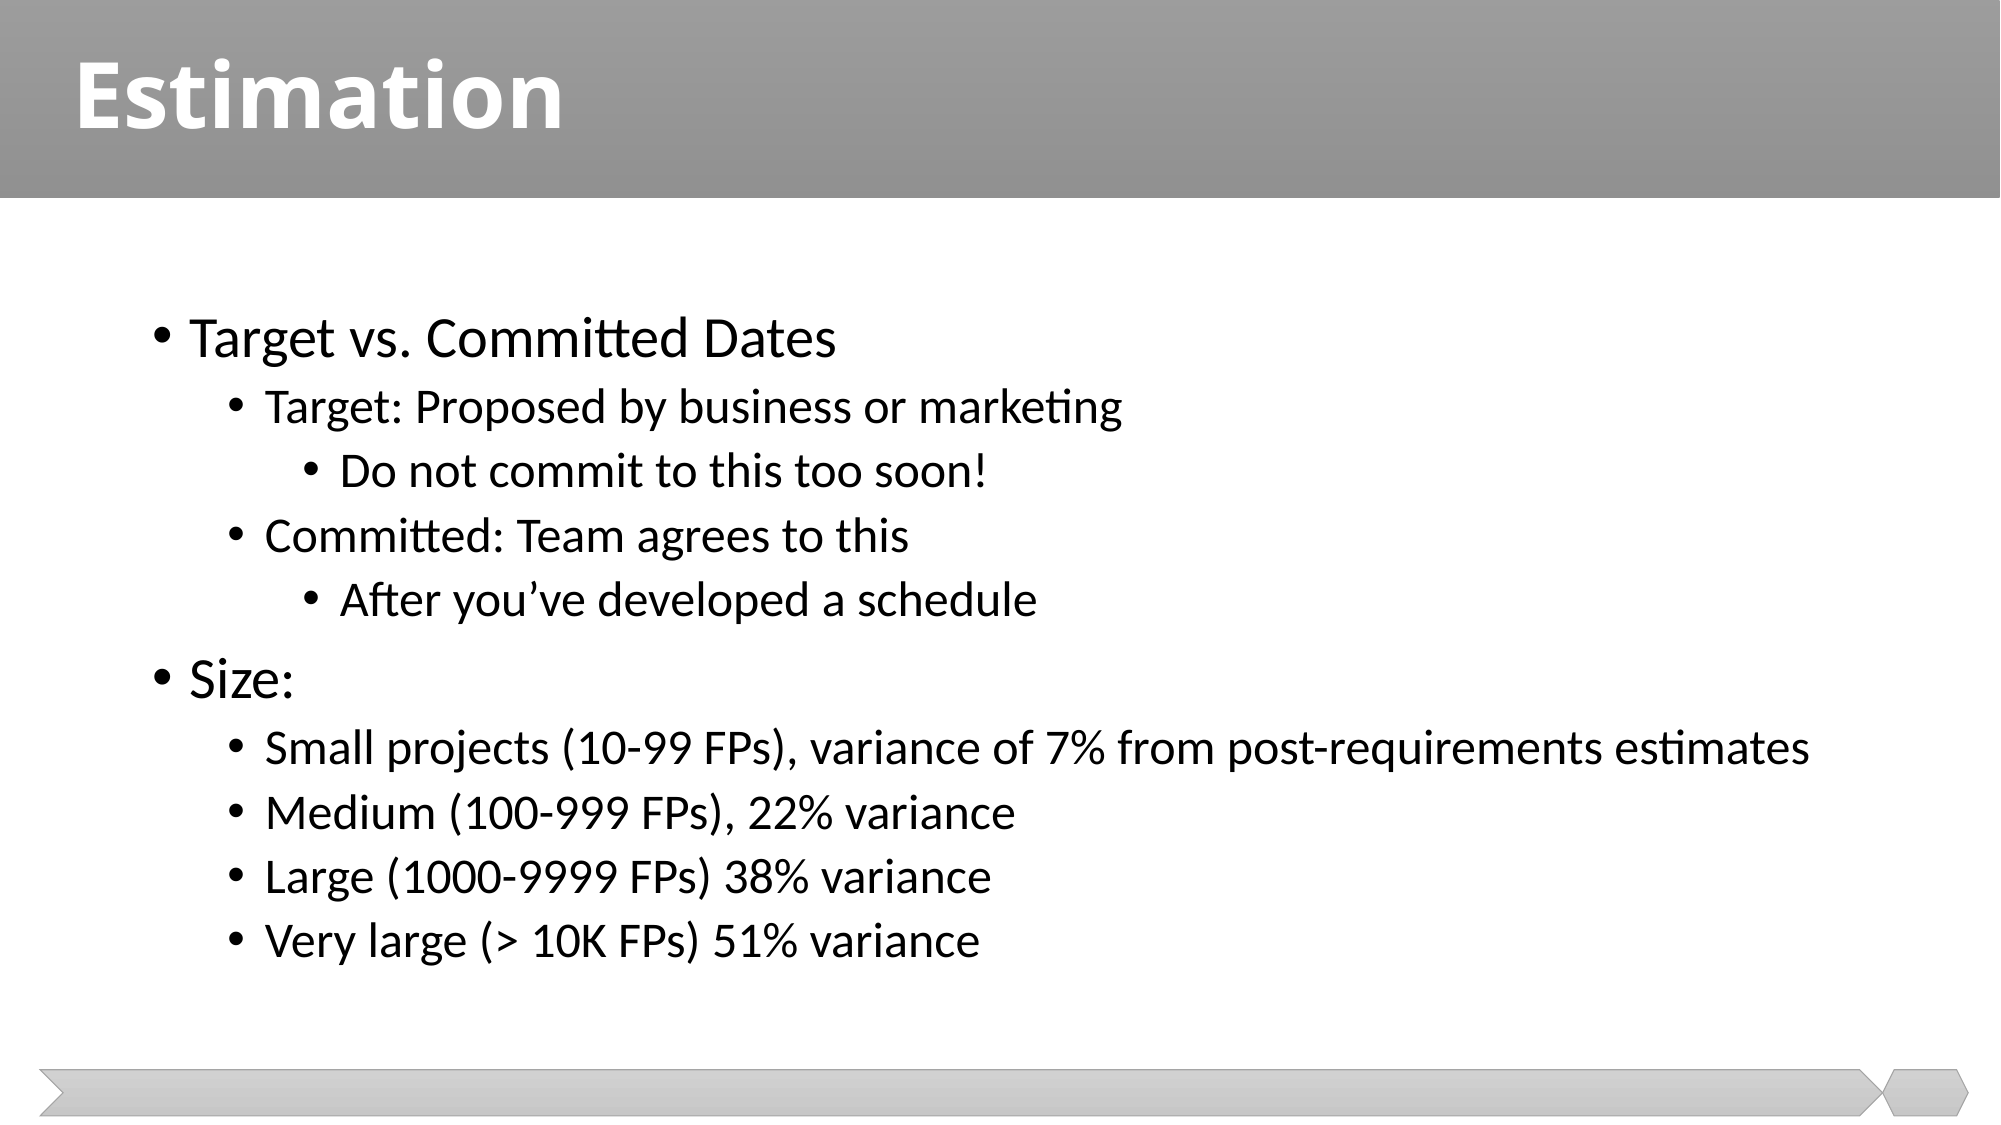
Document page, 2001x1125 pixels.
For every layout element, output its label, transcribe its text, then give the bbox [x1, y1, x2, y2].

list Target vs. Committed Dates Target: Proposed by business or marketing Do not commit to this too soon! Committed: Team agrees to this After you’ve developed a schedule Size: Small projects (10-99 FPs), variance of 7% from post-requirements estimates Medium (100-999 FPs), 22% variance Large (1000-9999 FPs) 38% variance Very large (> 10K FPs) 51% variance [137, 299, 1863, 1014]
title Estimation [56, 0, 1969, 199]
